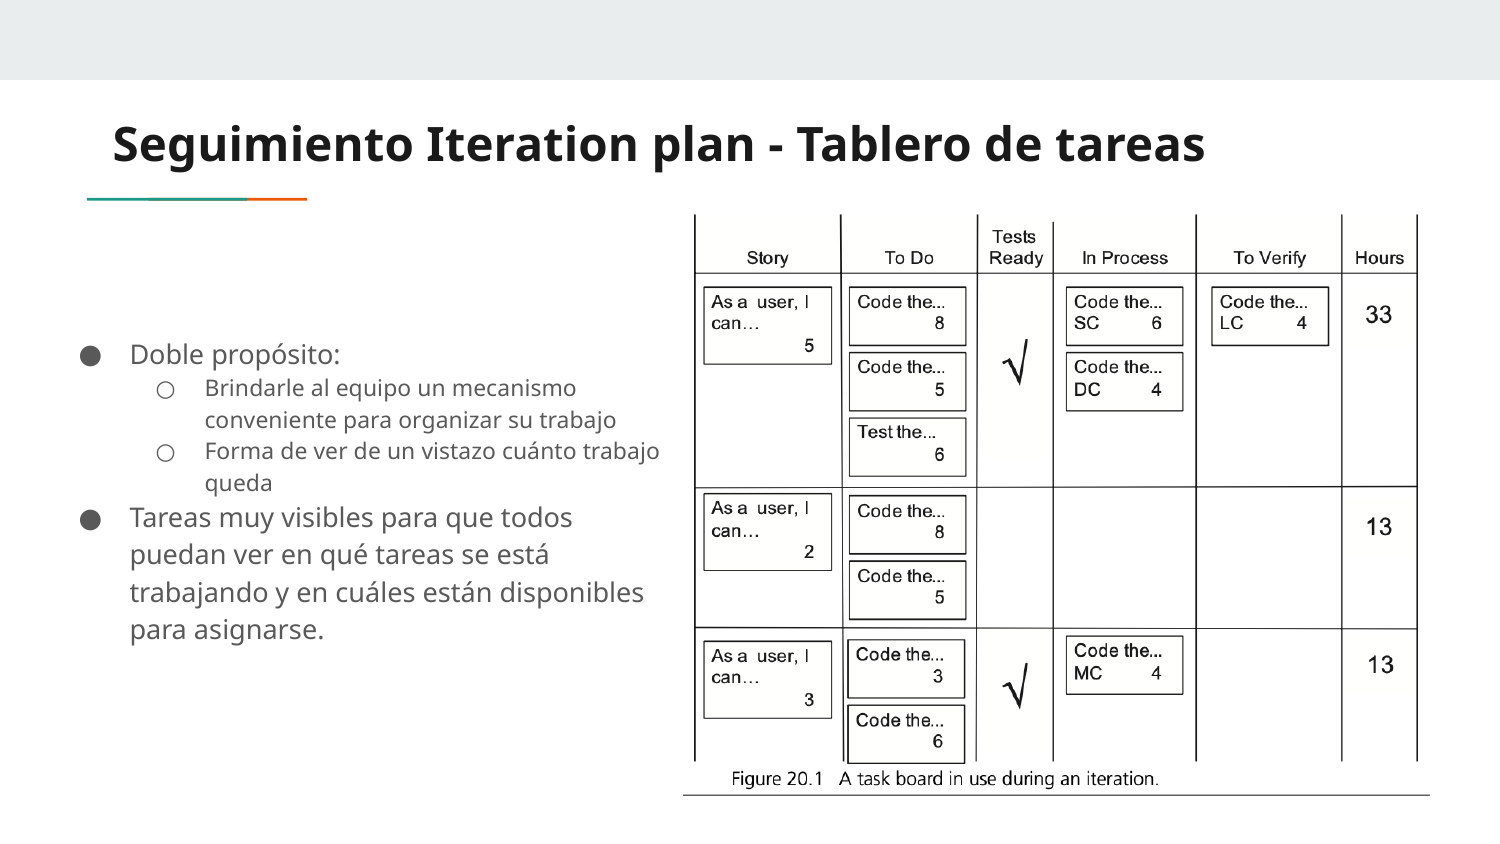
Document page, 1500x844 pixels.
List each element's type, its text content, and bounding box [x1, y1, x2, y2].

list Doble propósito: Brindarle al equipo un mecanismo conveniente para organizar su trabajo Forma de ver de un vistazo cuánto trabajo queda Tareas muy visibles para que todos puedan ver en qué tareas se está trabajando y en cuáles están disponibles para asignarse. [39, 317, 667, 662]
title Seguimiento Iteration plan - Tablero de tareas [97, 98, 1480, 187]
picture [672, 205, 1451, 813]
